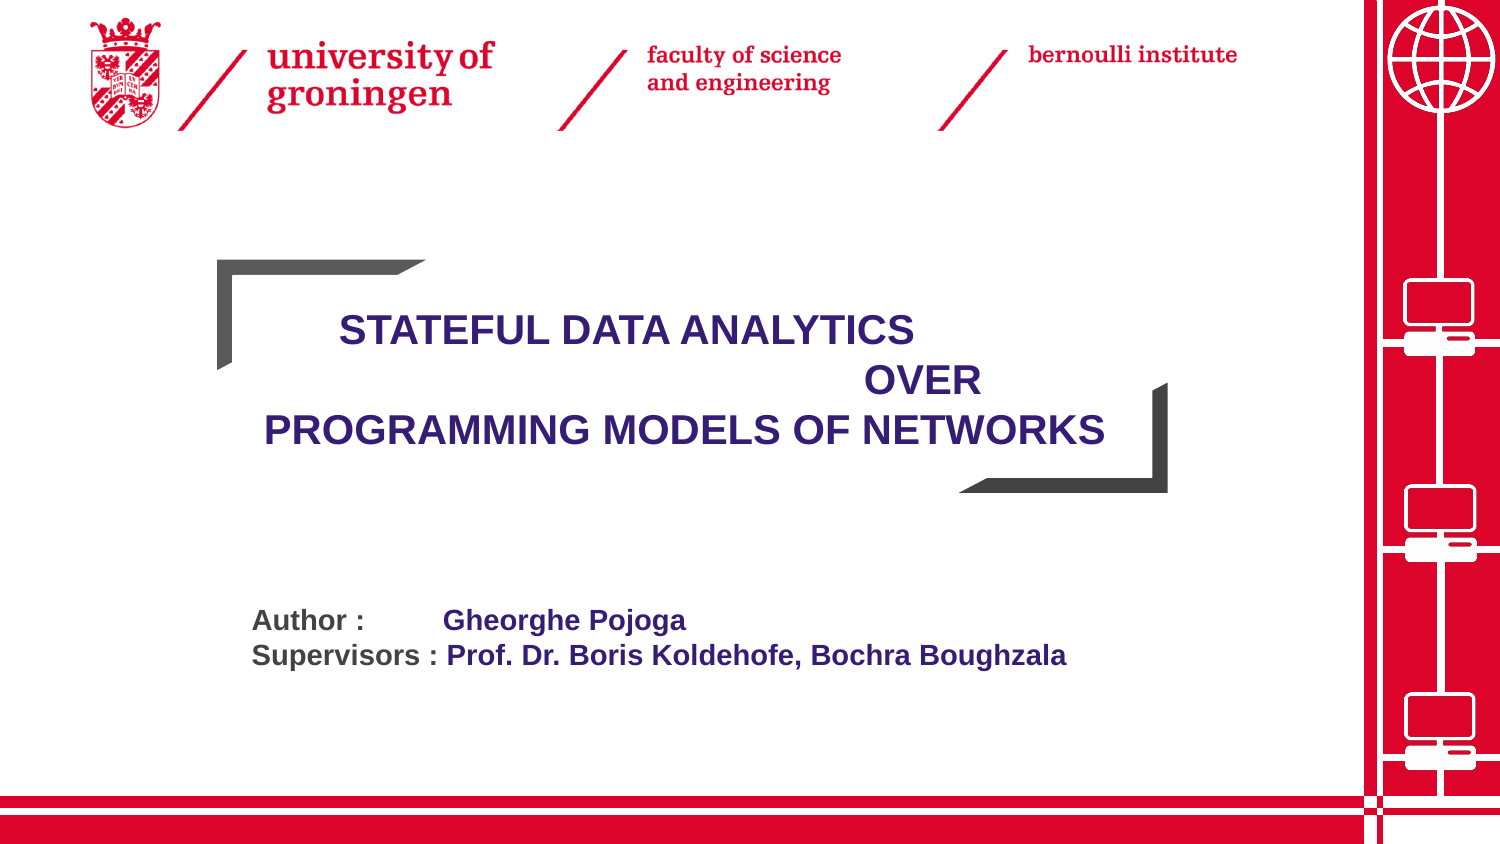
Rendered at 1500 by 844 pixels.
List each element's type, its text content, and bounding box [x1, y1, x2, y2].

text_box [1443, 346, 1500, 546]
text_box [1437, 123, 1444, 276]
text_box [1380, 340, 1398, 346]
text_box [1482, 754, 1500, 761]
text_box [1436, 366, 1443, 483]
text_box [1383, 796, 1500, 808]
text_box [1364, 0, 1376, 796]
text_box [1381, 546, 1399, 553]
text_box [1383, 346, 1436, 546]
text_box [1364, 815, 1376, 844]
text_box [1444, 122, 1500, 340]
text_box [1376, 815, 1383, 844]
text_box [1364, 808, 1376, 815]
text_box [1437, 780, 1444, 797]
text_box [1482, 546, 1500, 553]
text_box [1444, 553, 1500, 754]
text_box [1380, 754, 1399, 761]
text_box Author : Gheorghe Pojoga Supervisors : Prof. Dr. Boris Koldehofe, Bochra Boughzala [236, 586, 1156, 687]
text_box [1383, 761, 1437, 796]
picture [1404, 484, 1478, 565]
picture [90, 17, 1295, 131]
text_box [1383, 553, 1438, 754]
text_box [0, 796, 1364, 808]
text_box [1383, 808, 1500, 815]
text_box [1383, 815, 1500, 844]
text_box [1438, 573, 1444, 690]
text_box [1376, 796, 1383, 808]
picture [1403, 277, 1477, 358]
text_box [1364, 796, 1376, 808]
text_box STATEFUL DATA ANALYTICS OVER PROGRAMMING MODELS OF NETWORKS [249, 287, 1144, 468]
text_box [216, 258, 430, 372]
text_box [1383, 122, 1437, 340]
picture [1404, 692, 1477, 772]
text_box [1482, 340, 1500, 346]
picture [1385, 2, 1499, 116]
text_box [0, 815, 1364, 844]
text_box [954, 381, 1169, 494]
text_box [1444, 761, 1500, 796]
